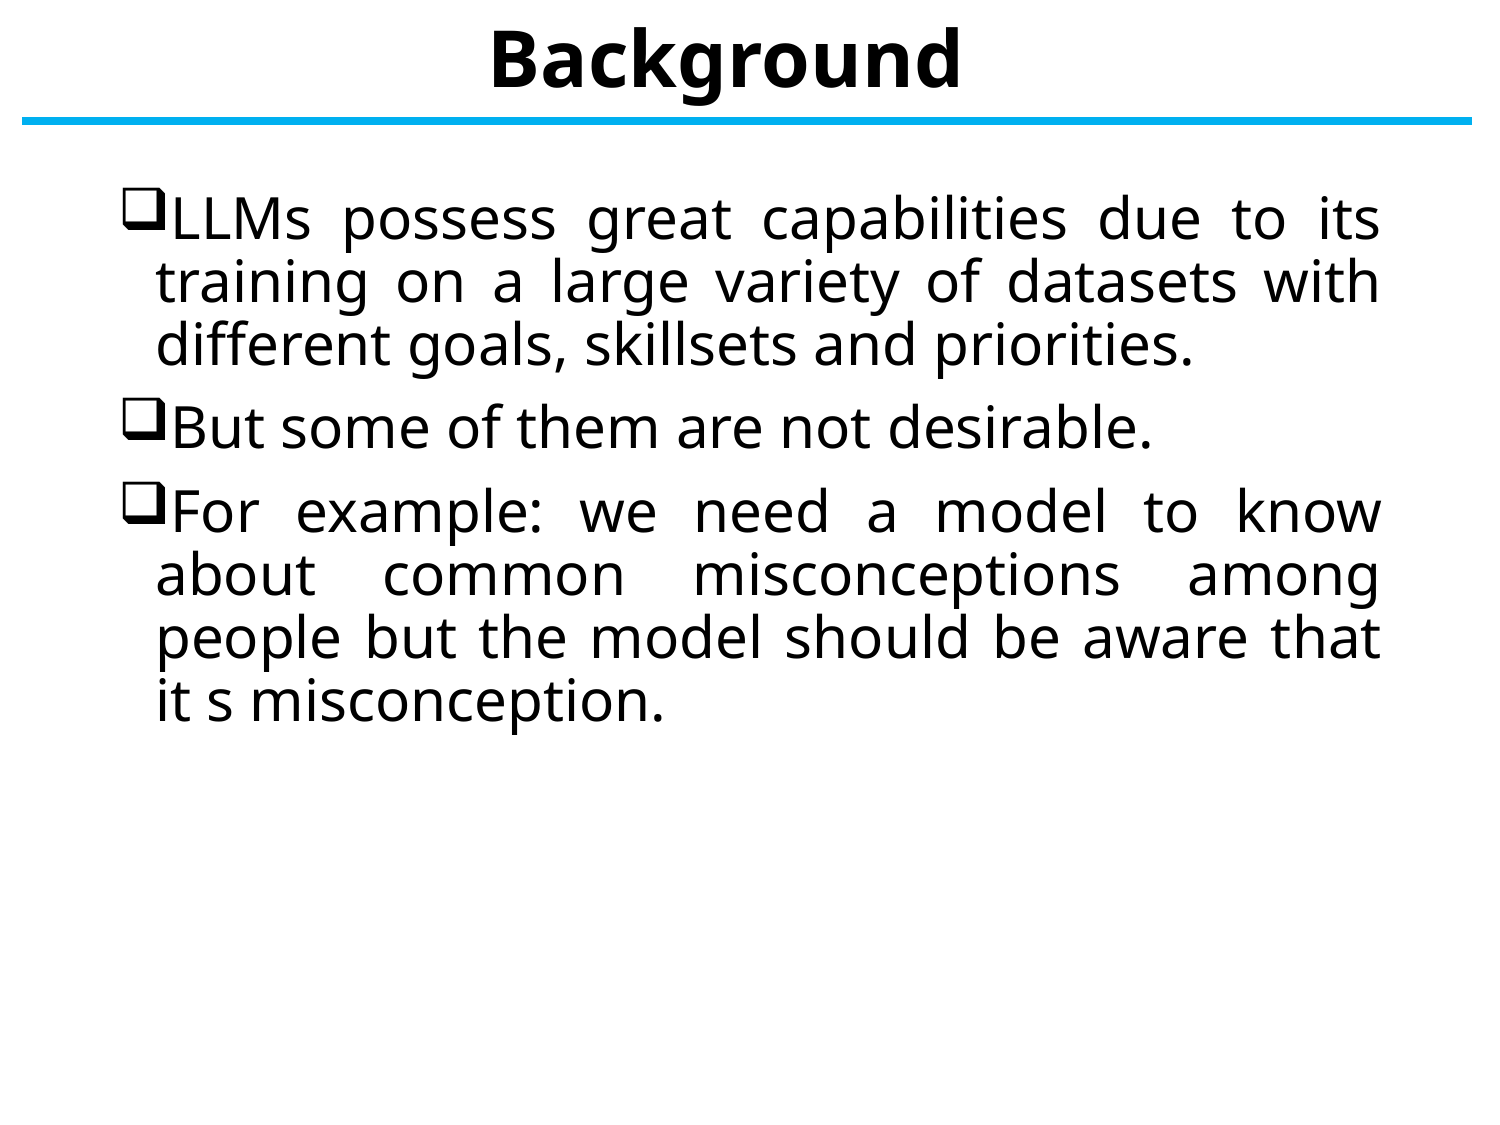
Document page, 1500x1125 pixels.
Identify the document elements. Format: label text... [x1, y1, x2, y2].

text_box [22, 117, 1472, 125]
title Background [79, 11, 1374, 112]
list LLMs possess great capabilities due to its training on a large variety of datasets with different goals, skillsets and priorities. But some of them are not desirable. For example: we need a model to know about common misconceptions among people but the model should be aware that it s misconception. [103, 181, 1397, 896]
